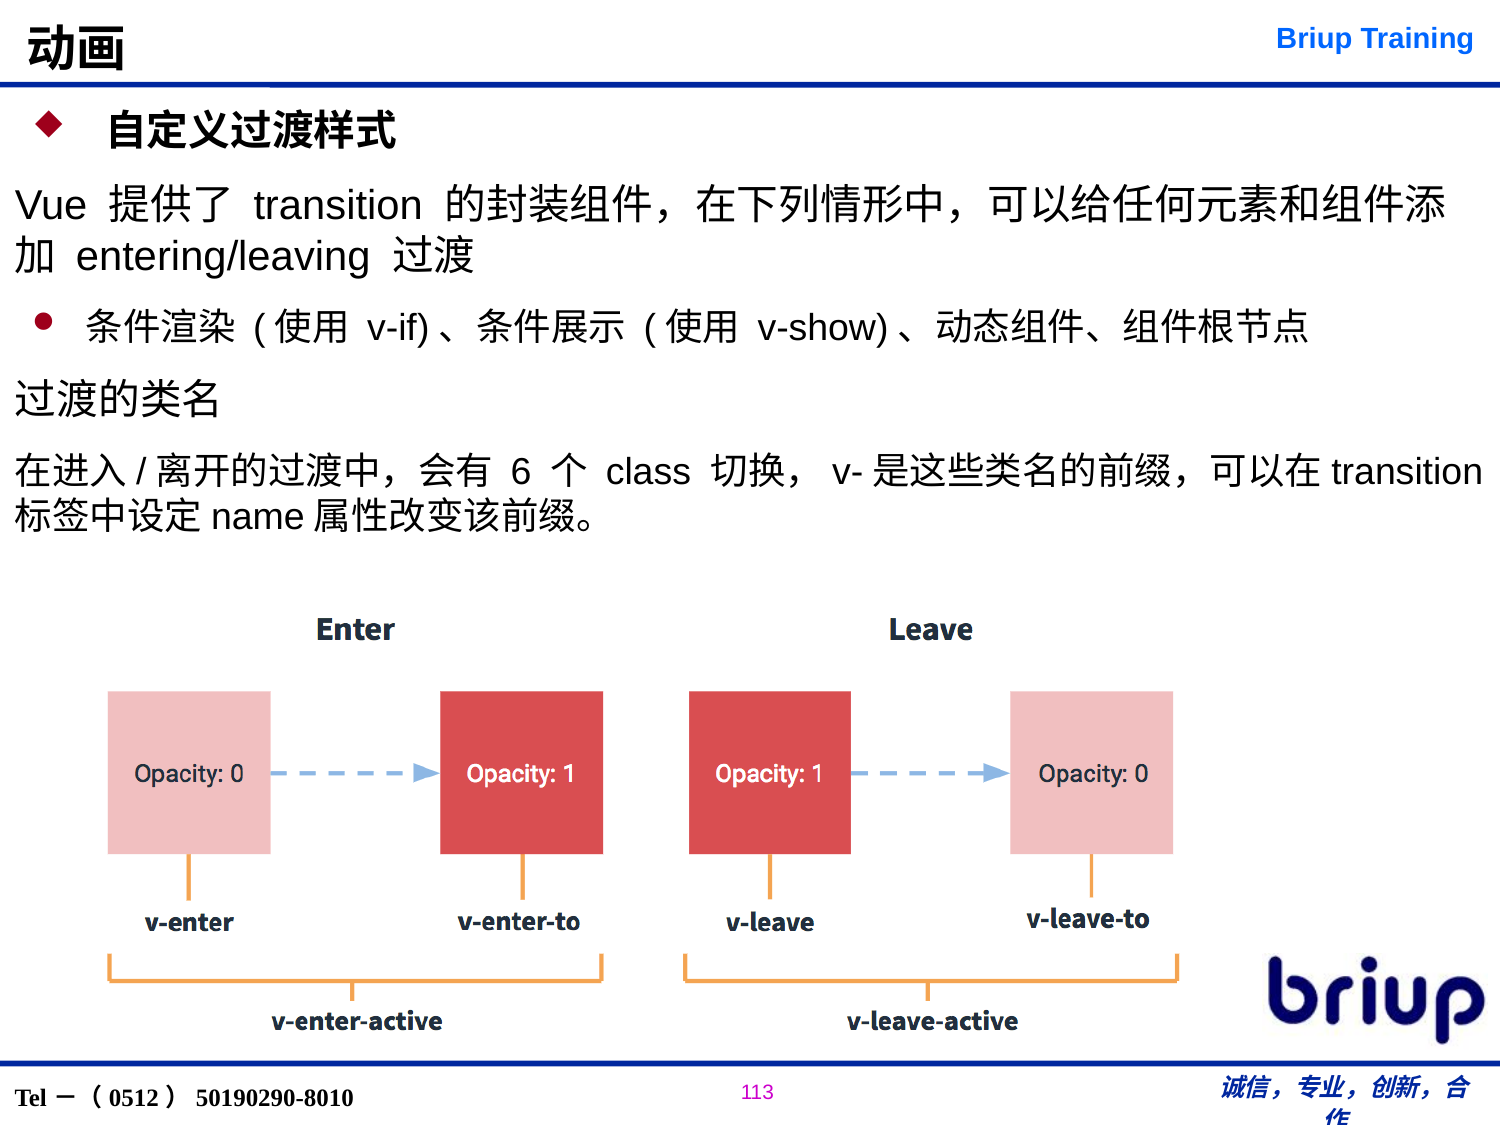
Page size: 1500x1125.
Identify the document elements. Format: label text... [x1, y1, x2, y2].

title 动画 [11, 0, 1263, 85]
list 自定义过渡样式 Vue 提供了 transition 的封装组件，在下列情形中，可以给任何元素和组件添加 entering/leaving 过渡 条件渲染 (使用 v-if)、条件展示 (使用 v-show)、动态组件、组件根节点 过渡的类名 在进入/离开的过渡中，会有 6 个 class 切换，v-是这些类名的前缀，可以在transition标签中设定name属性改变该前缀。 [0, 96, 1500, 1053]
picture [61, 564, 1213, 1053]
